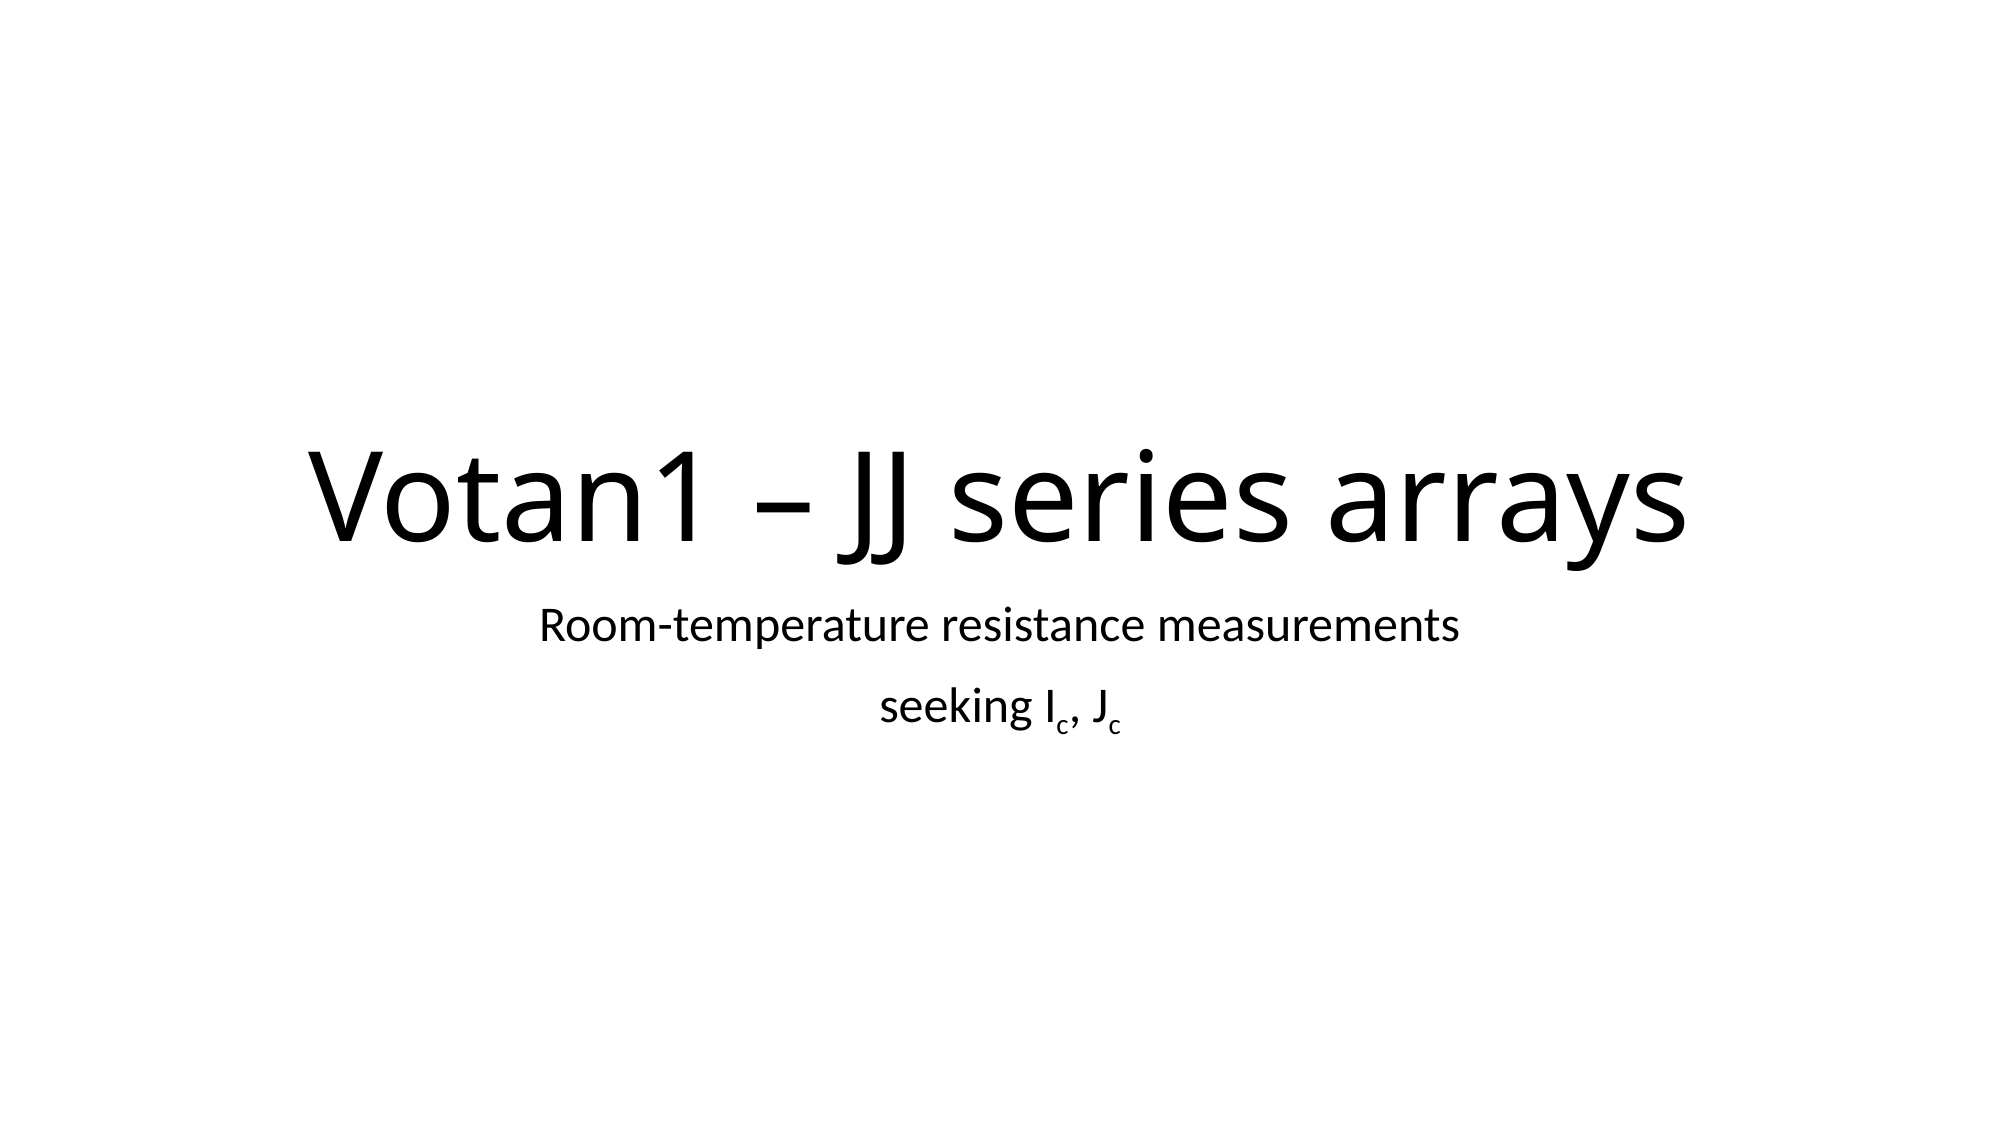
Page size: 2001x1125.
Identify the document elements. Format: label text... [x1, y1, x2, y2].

subtitle Room-temperature resistance measurements seeking Ic, Jc [249, 590, 1750, 863]
title Votan1 – JJ series arrays [249, 184, 1750, 576]
